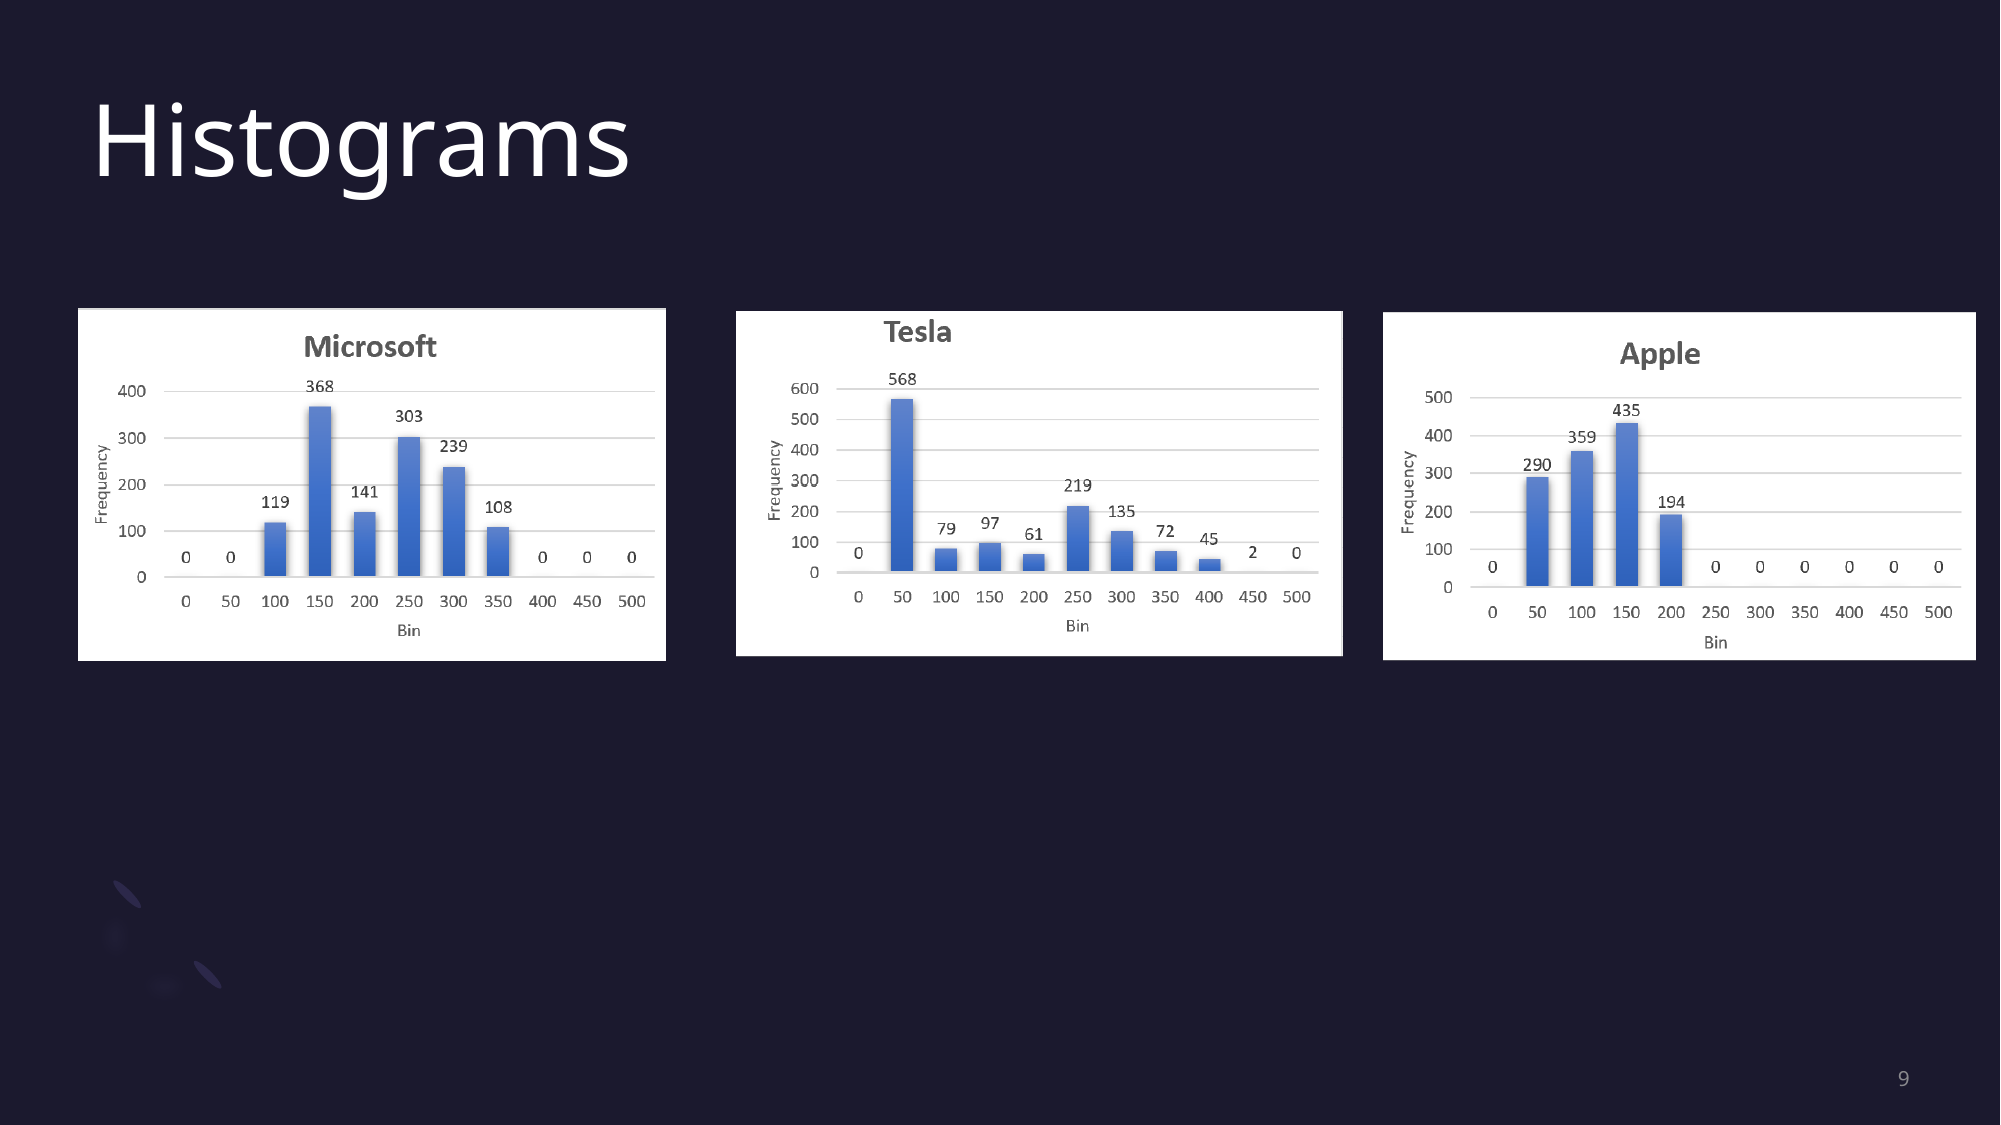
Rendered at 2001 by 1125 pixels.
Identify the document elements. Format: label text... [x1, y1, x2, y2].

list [77, 308, 666, 661]
slide_number 9 [1632, 1067, 1910, 1093]
picture [736, 311, 1343, 658]
title Histograms [90, 90, 1910, 309]
picture [1383, 312, 1976, 661]
